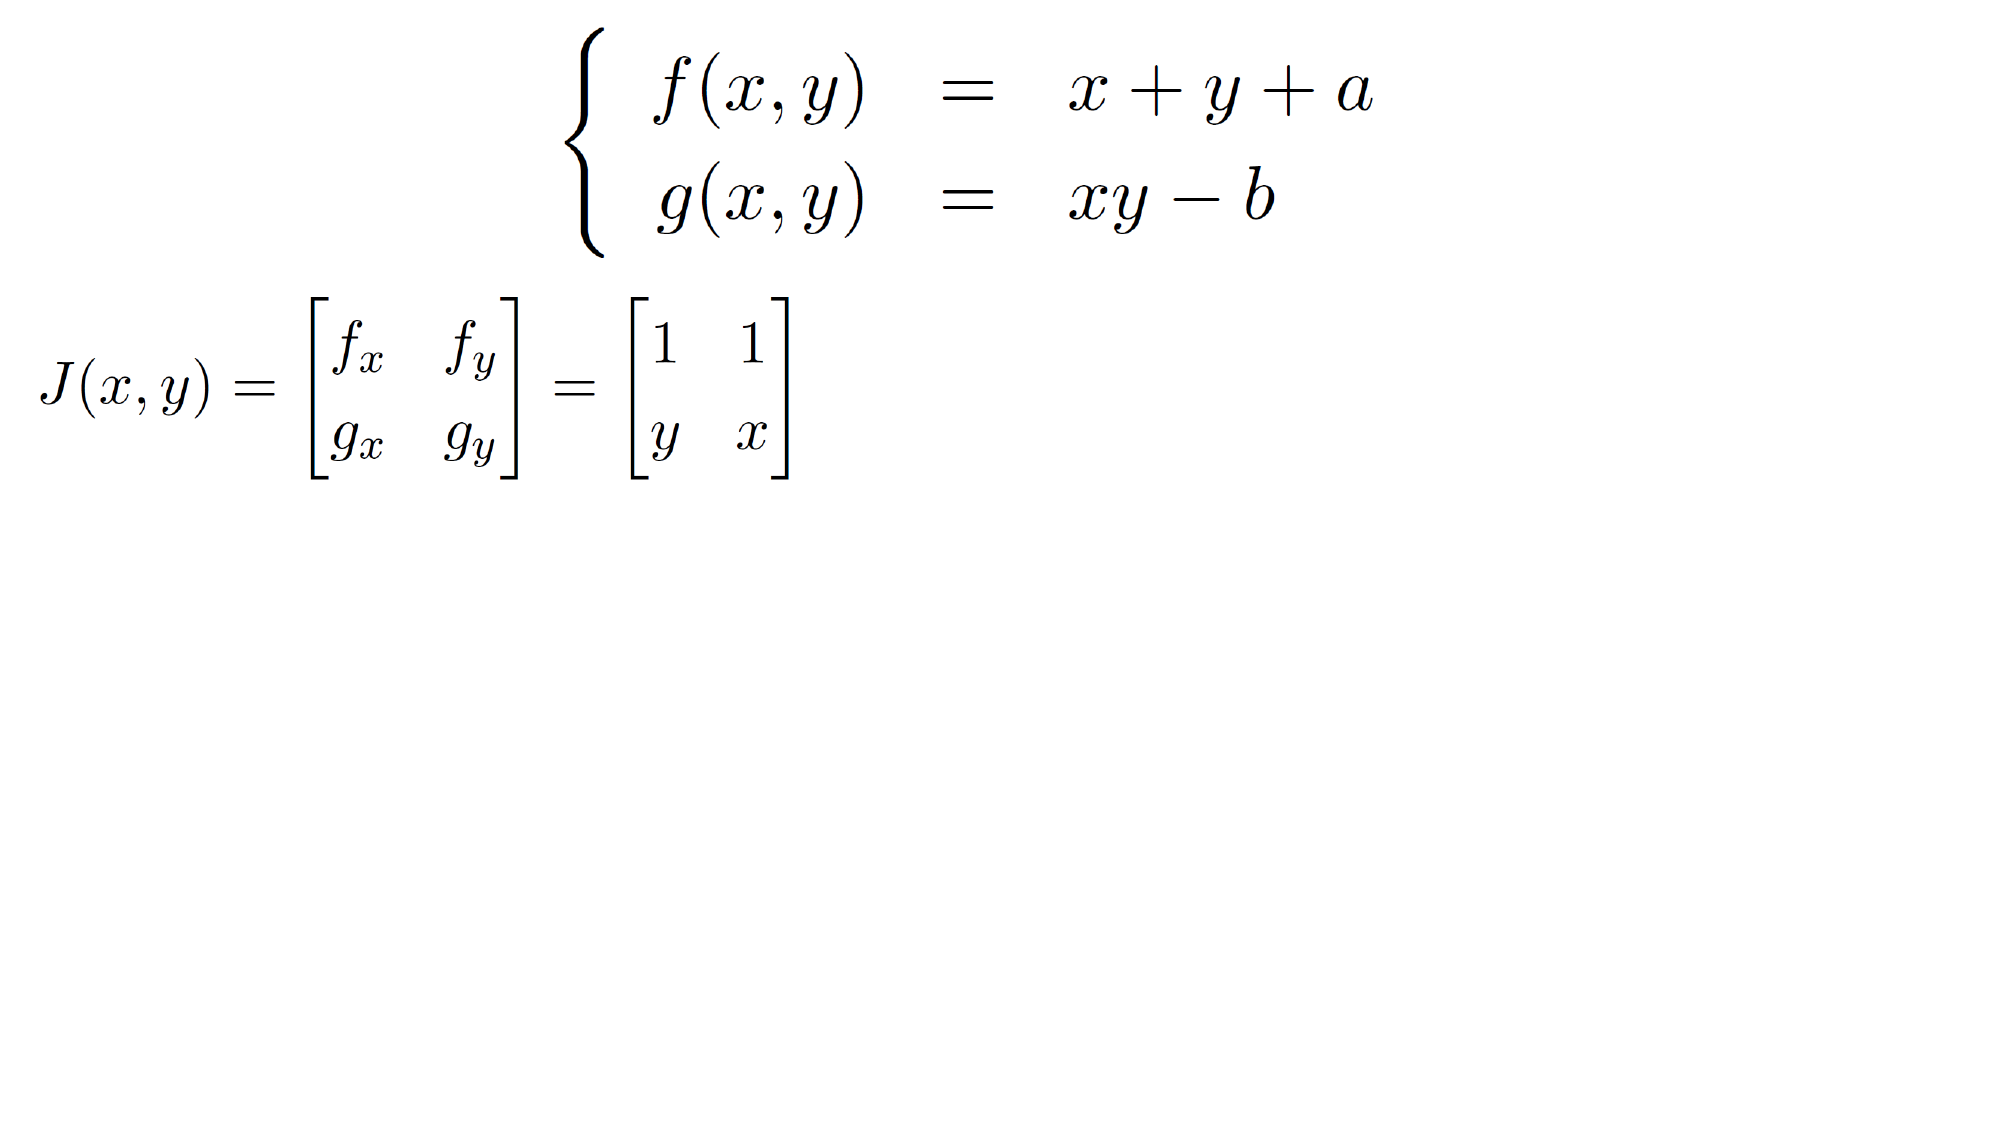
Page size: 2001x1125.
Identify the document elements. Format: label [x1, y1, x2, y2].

picture [24, 276, 808, 487]
picture [540, 14, 1541, 263]
